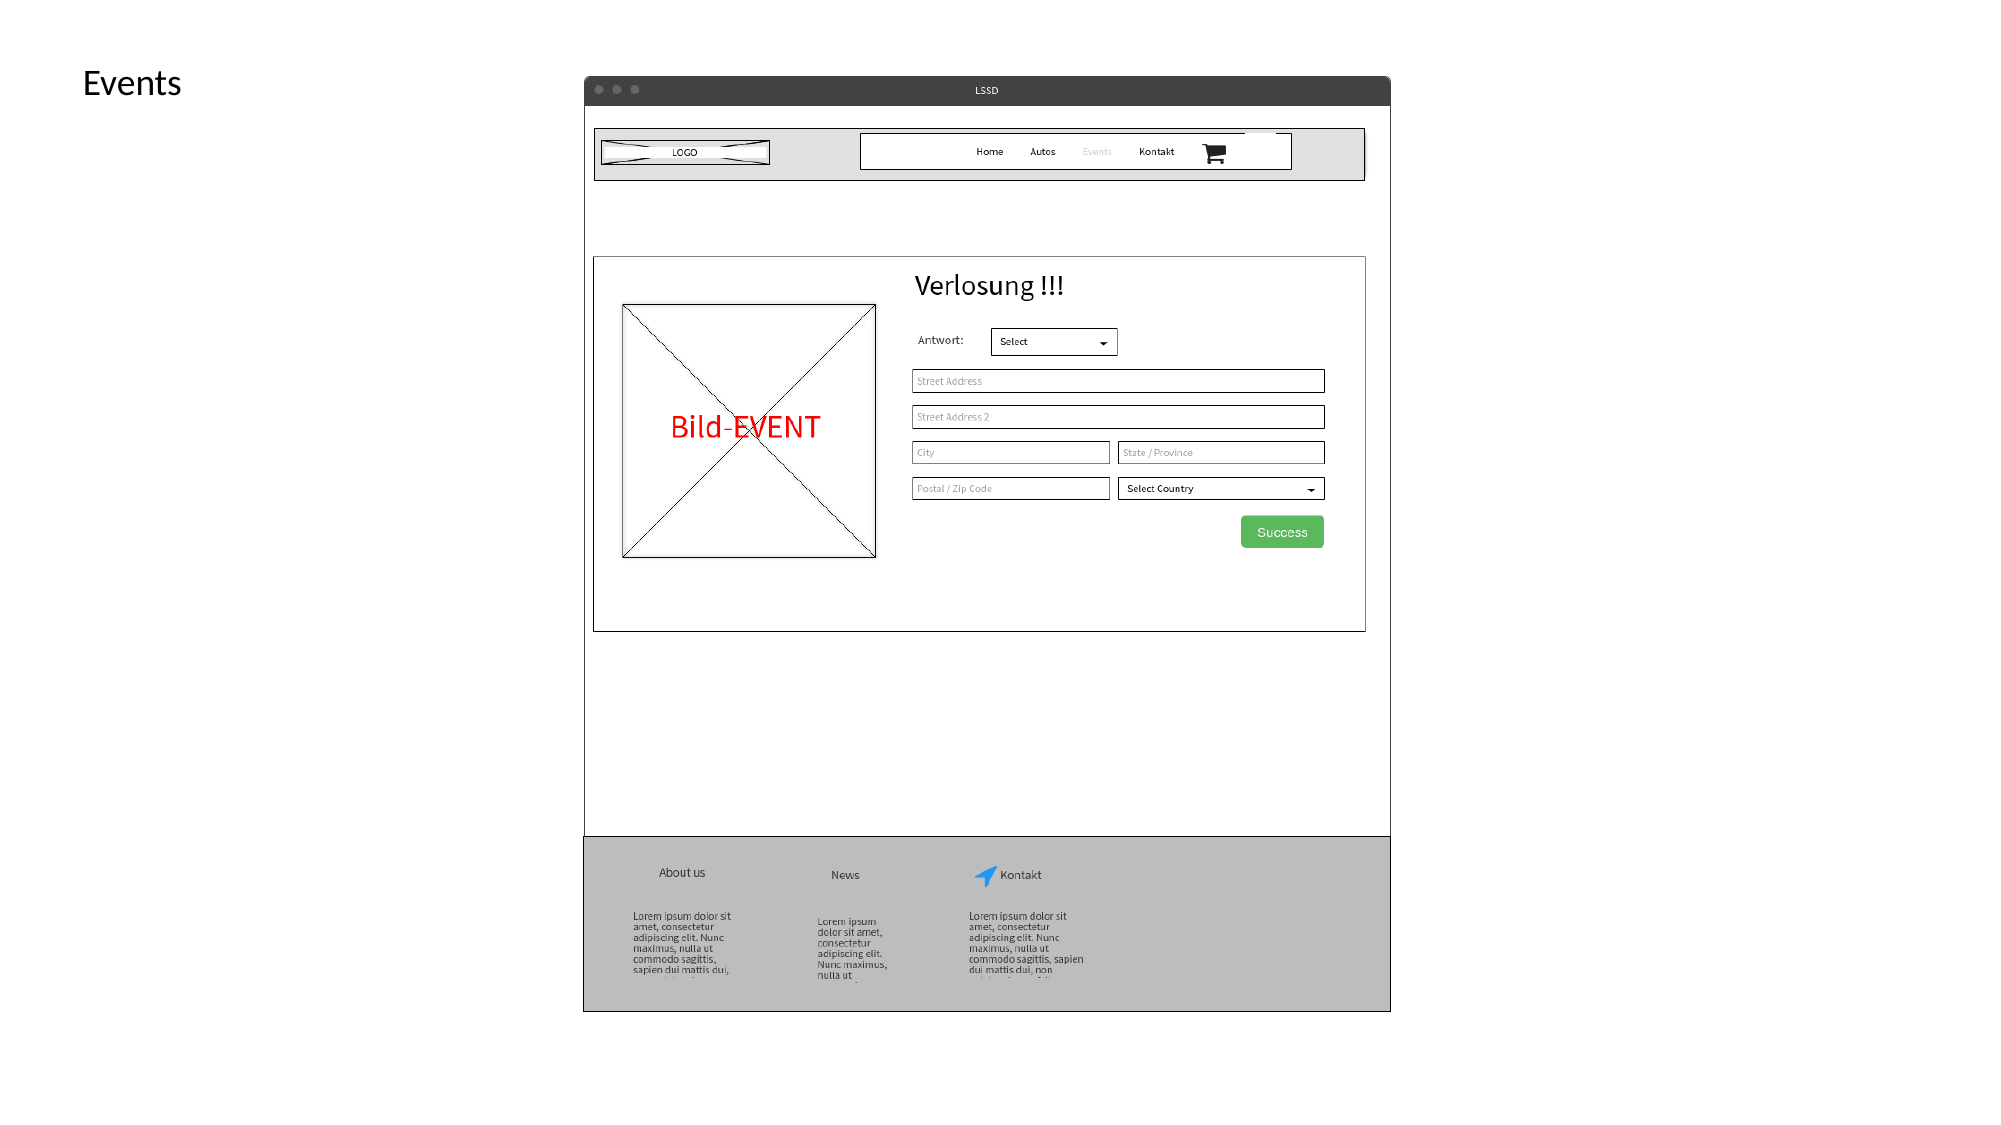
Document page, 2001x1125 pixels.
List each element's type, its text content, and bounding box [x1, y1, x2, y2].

text_box Events [68, 50, 502, 111]
picture [520, 67, 1434, 1110]
